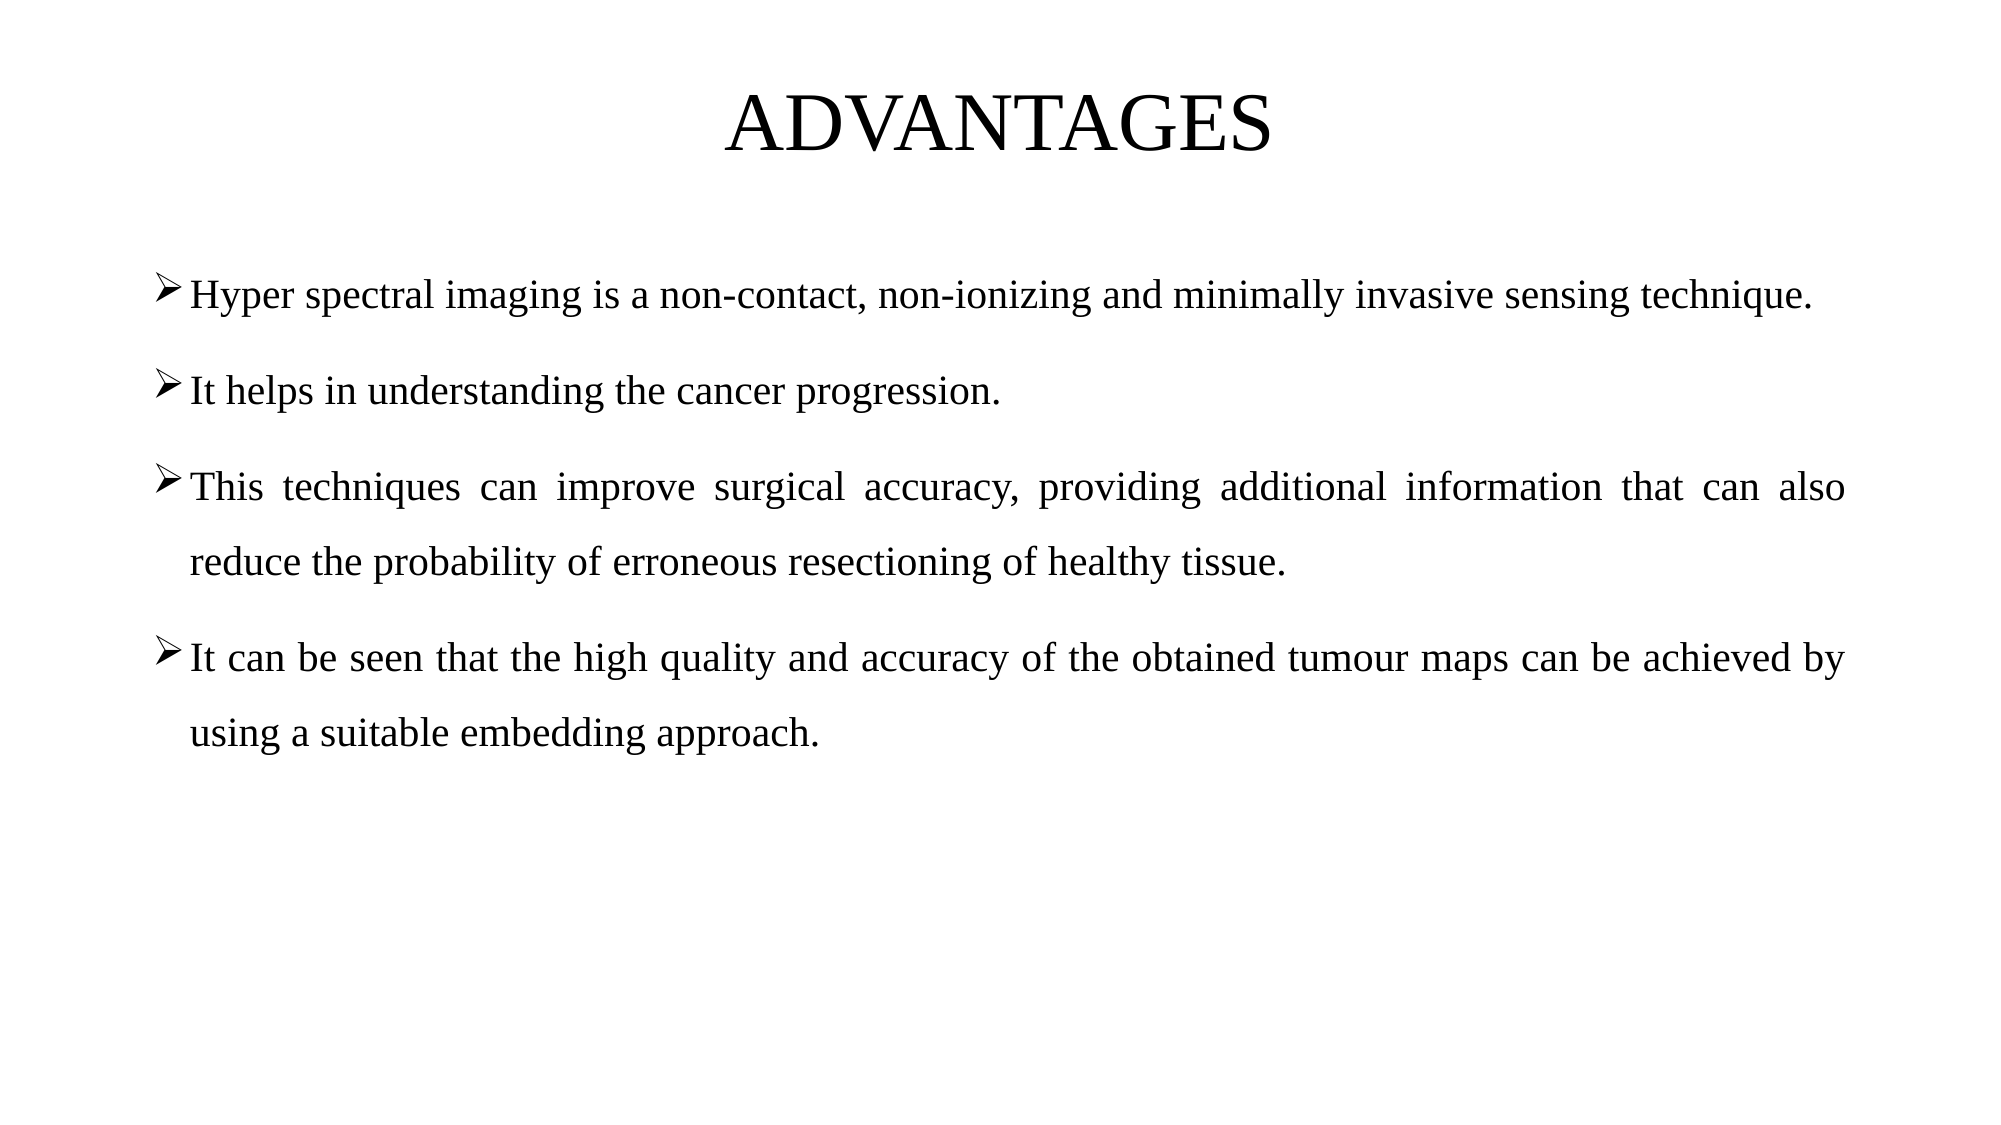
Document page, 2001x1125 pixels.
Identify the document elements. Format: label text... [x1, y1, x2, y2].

list Hyper spectral imaging is a non-contact, non-ionizing and minimally invasive sensing technique. It helps in understanding the cancer progression. This techniques can improve surgical accuracy, providing additional information that can also reduce the probability of erroneous resectioning of healthy tissue. It can be seen that the high quality and accuracy of the obtained tumour maps can be achieved by using a suitable embedding approach. [137, 234, 1863, 1014]
title ADVANTAGES [137, 59, 1863, 188]
